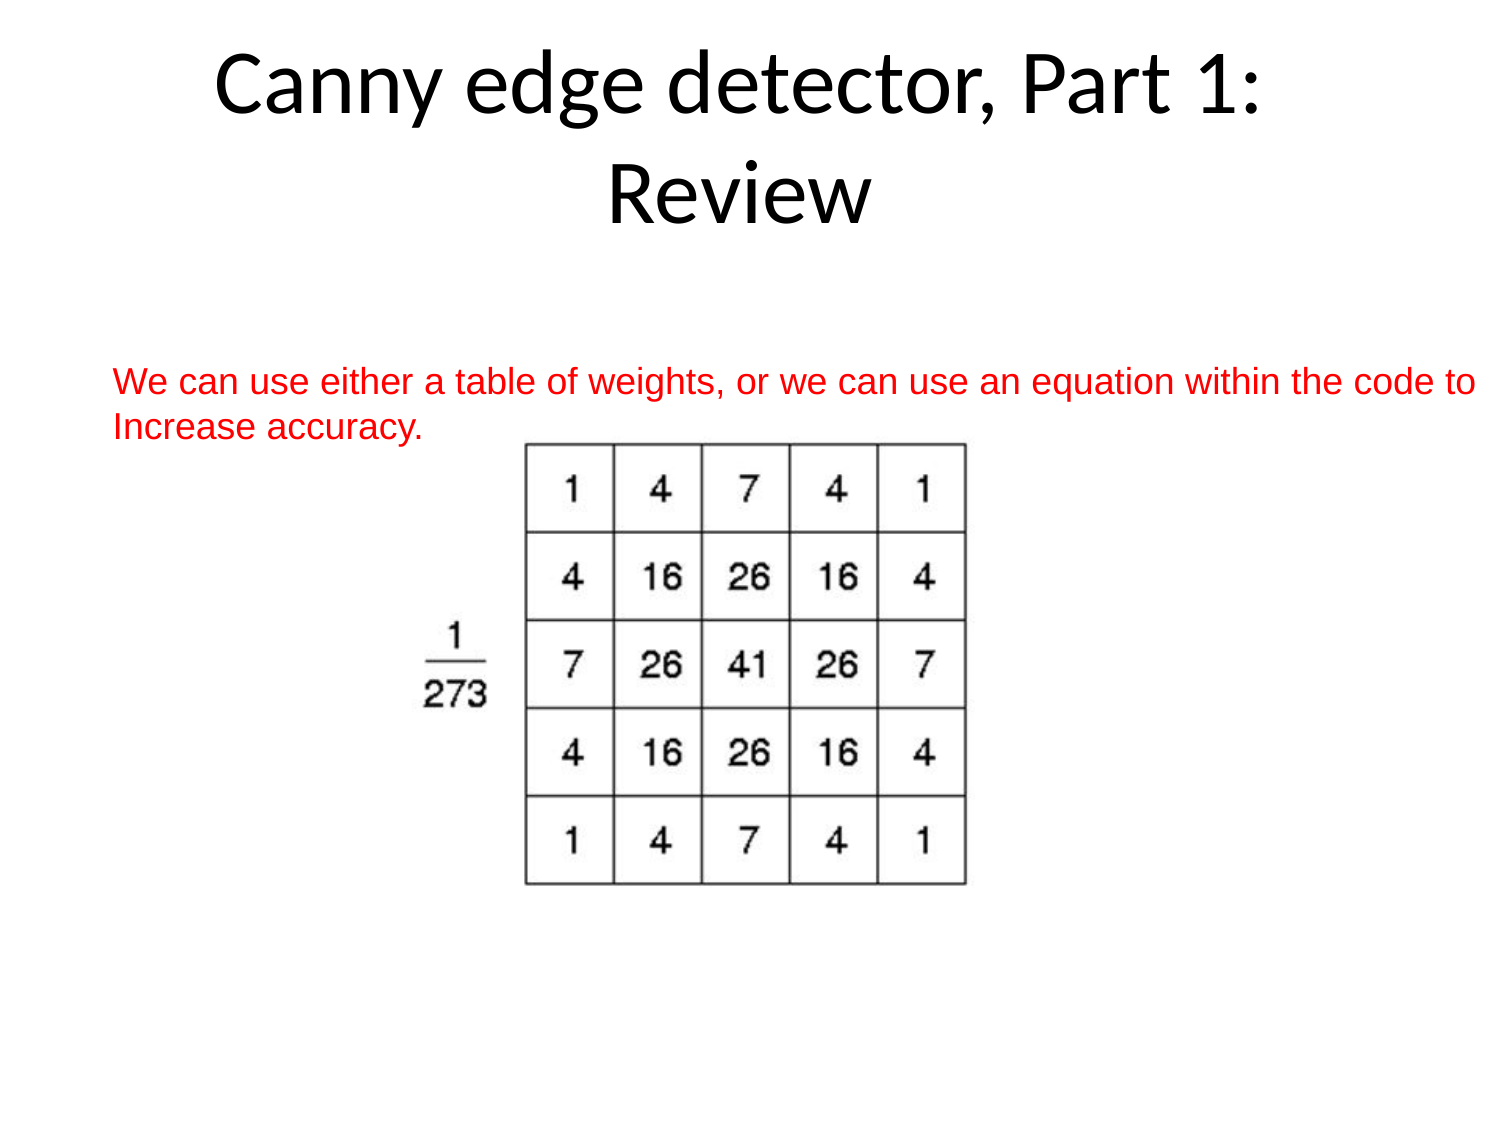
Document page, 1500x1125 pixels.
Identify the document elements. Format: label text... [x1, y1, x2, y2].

text_box We can use either a table of weights, or we can use an equation within the code to Increase accuracy. [98, 349, 1492, 455]
title Canny edge detector, Part 1: Review [152, 15, 1328, 248]
picture [287, 387, 1222, 965]
